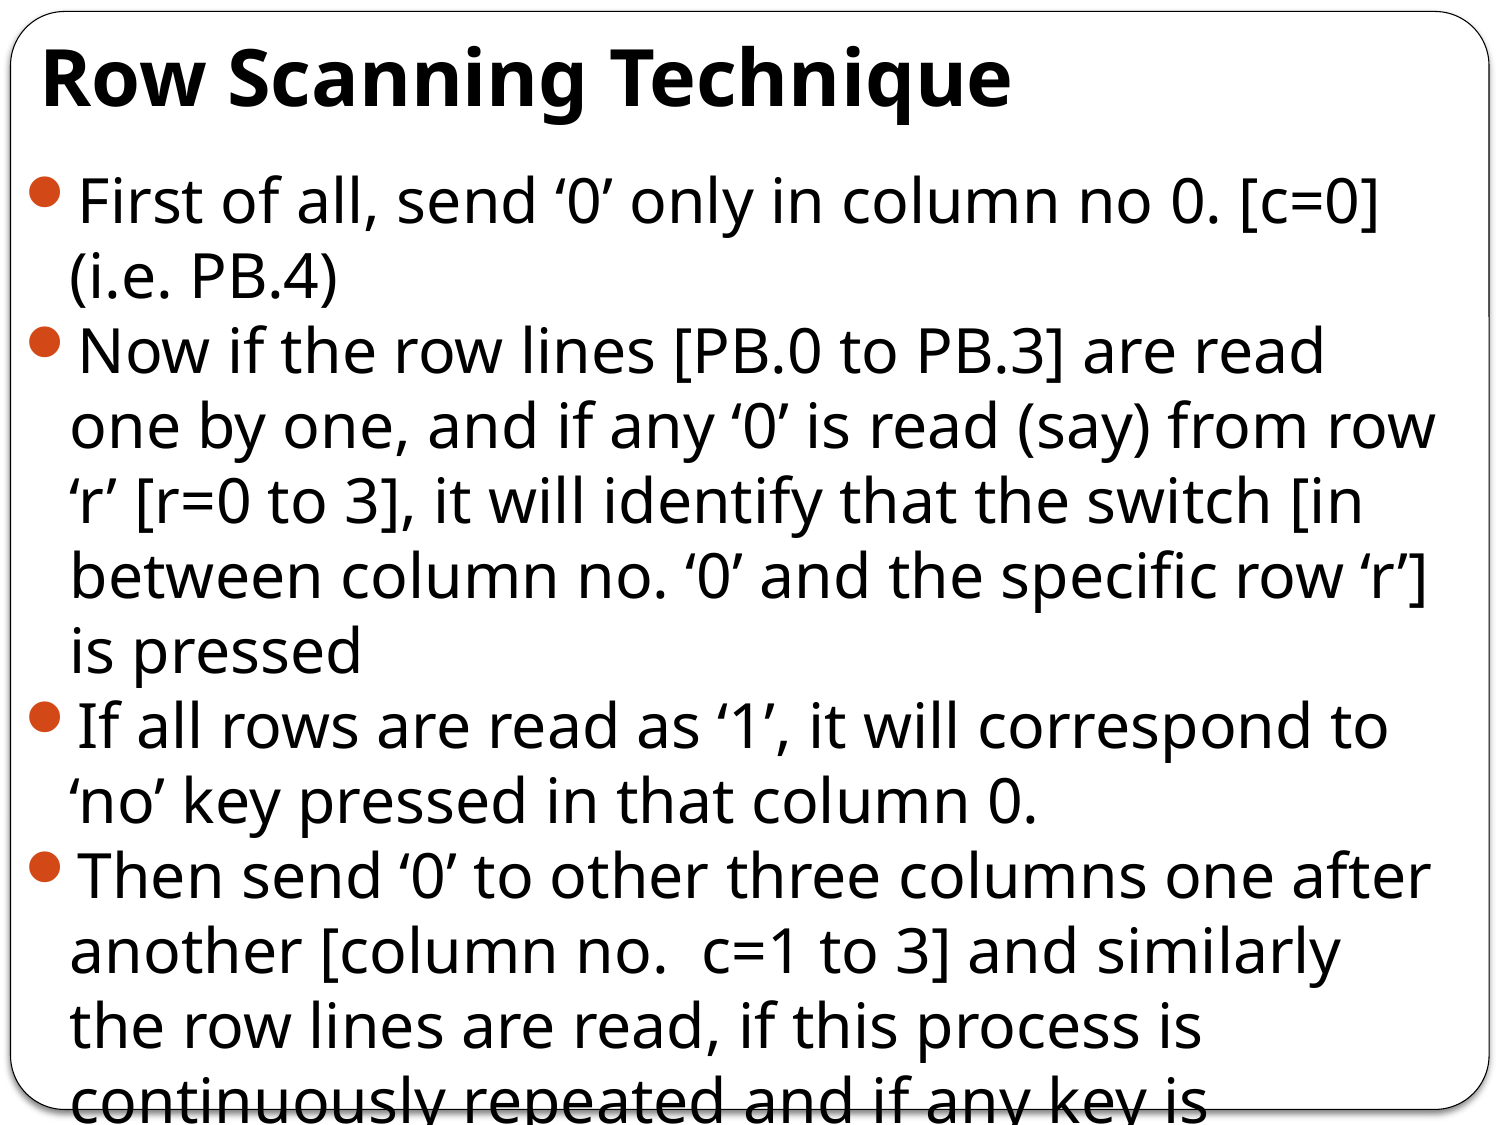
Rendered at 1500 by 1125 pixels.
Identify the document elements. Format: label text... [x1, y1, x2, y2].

title Row Scanning Technique [24, 20, 1300, 138]
list First of all, send ‘0’ only in column no 0. [c=0] (i.e. PB.4) Now if the row lines [PB.0 to PB.3] are read one by one, and if any ‘0’ is read (say) from row ‘r’ [r=0 to 3], it will identify that the switch [in between column no. ‘0’ and the specific row ‘r’] is pressed If all rows are read as ‘1’, it will correspond to ‘no’ key pressed in that column 0. Then send ‘0’ to other three columns one after another [column no. c=1 to 3] and similarly the row lines are read, if this process is continuously repeated and if any key is pressed, it will be detected in this process of scanning. [10, 154, 1463, 1094]
